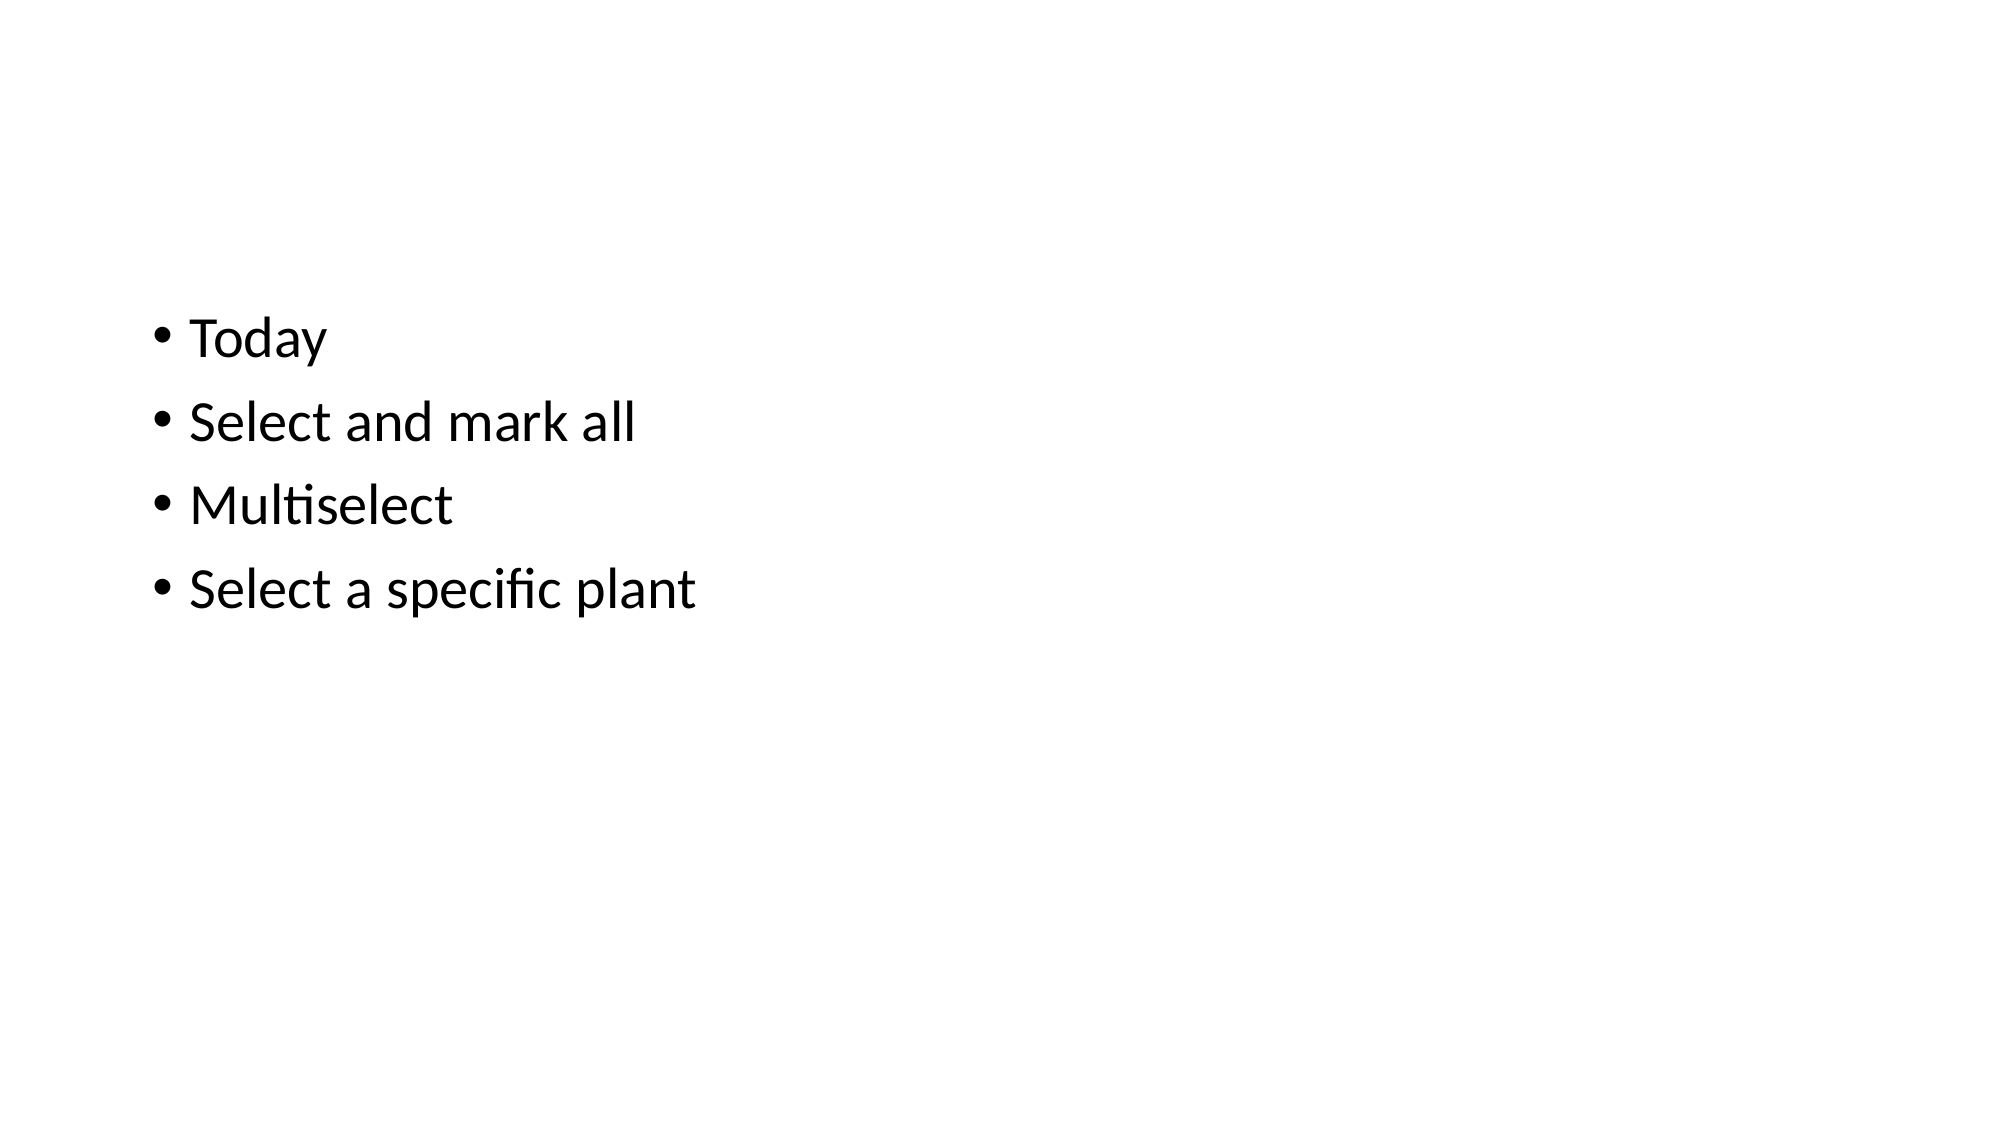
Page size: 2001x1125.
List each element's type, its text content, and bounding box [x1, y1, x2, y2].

list Today Select and mark all Multiselect Select a specific plant [137, 299, 1863, 1014]
